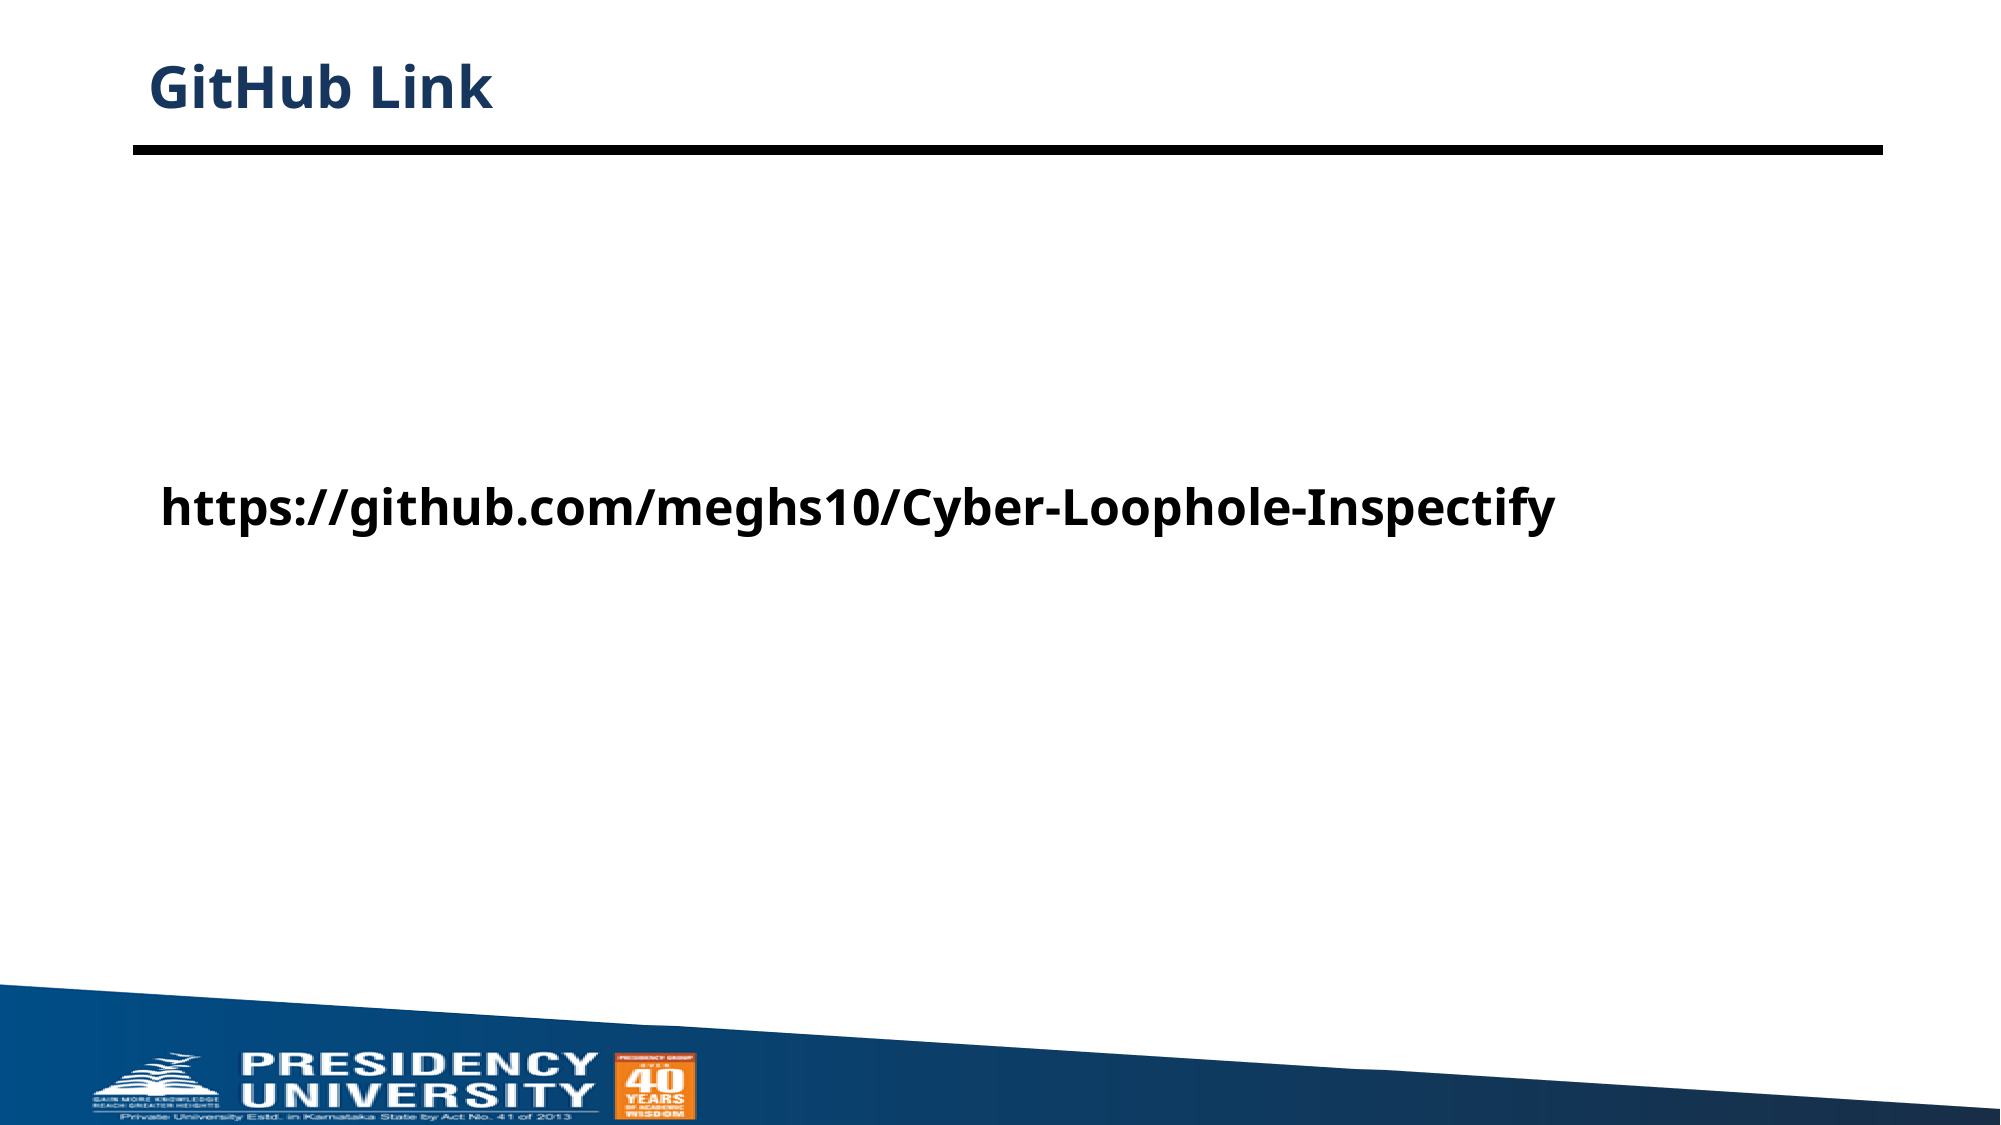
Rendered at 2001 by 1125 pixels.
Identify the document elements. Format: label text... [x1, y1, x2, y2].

picture [0, 982, 2000, 1125]
title GitHub Link [133, 45, 1884, 125]
list https://github.com/meghs10/Cyber-Loophole-Inspectify [133, 187, 1884, 1000]
